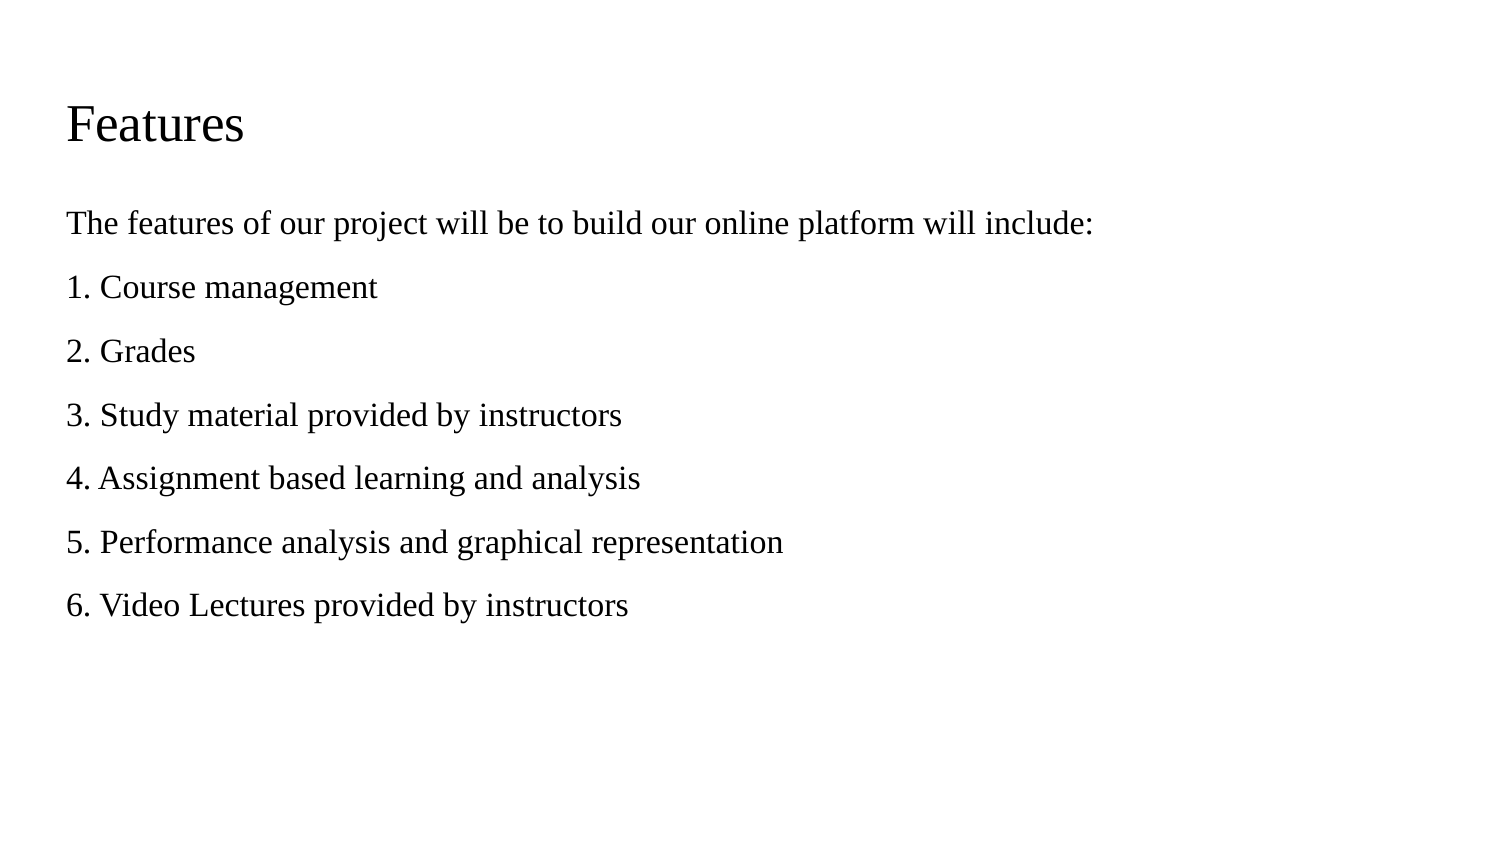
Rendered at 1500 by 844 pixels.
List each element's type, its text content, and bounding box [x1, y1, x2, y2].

title Features [51, 72, 1449, 167]
list The features of our project will be to build our online platform will include: 1. Course management 2. Grades 3. Study material provided by instructors 4. Assignment based learning and analysis 5. Performance analysis and graphical representation 6. Video Lectures provided by instructors [51, 189, 1449, 750]
